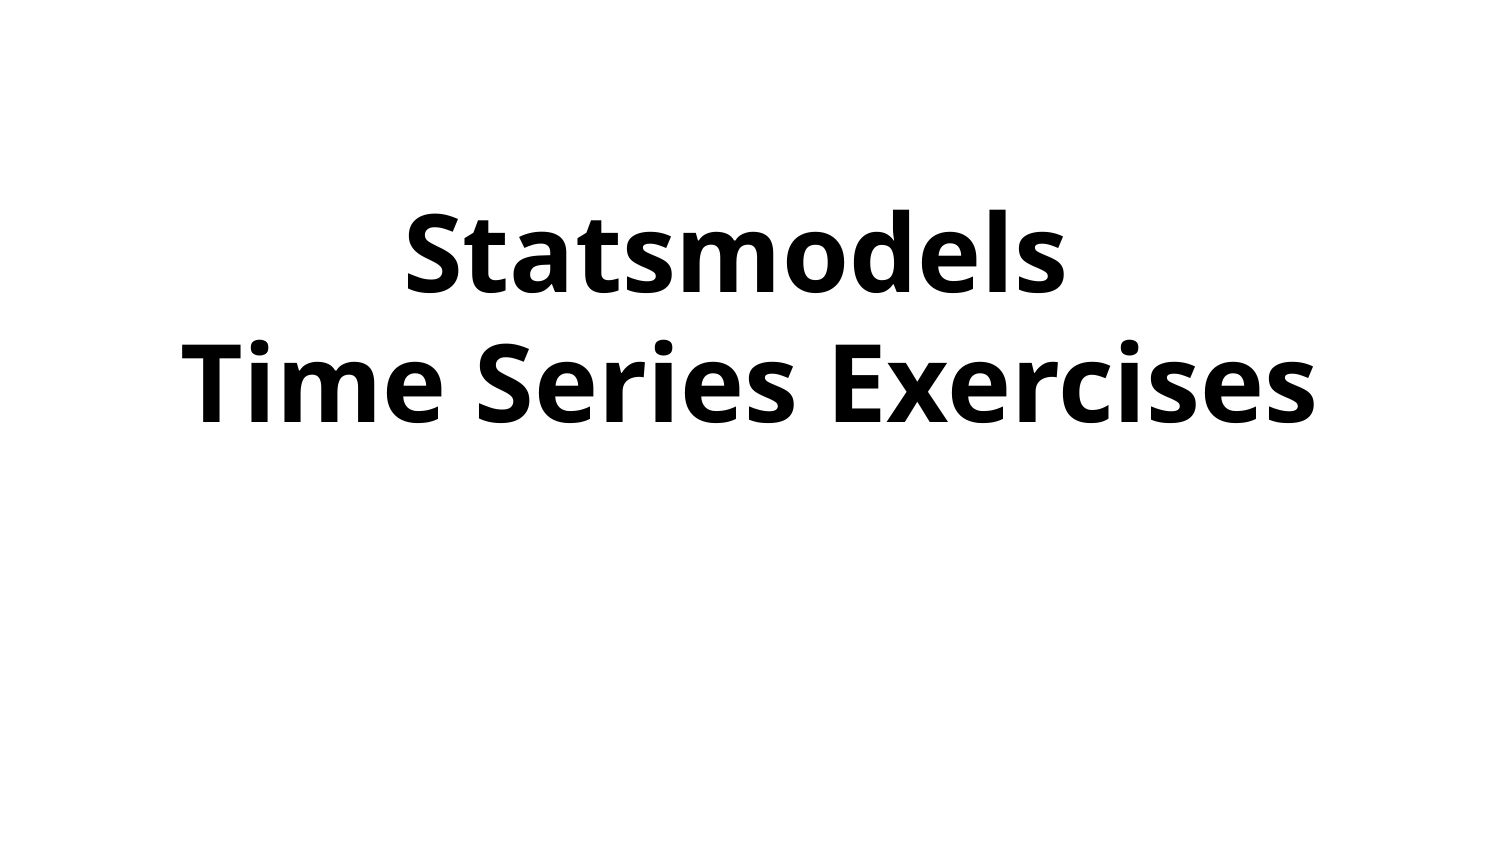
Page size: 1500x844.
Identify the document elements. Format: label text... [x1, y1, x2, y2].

title Statsmodels Time Series Exercises [51, 122, 1449, 459]
